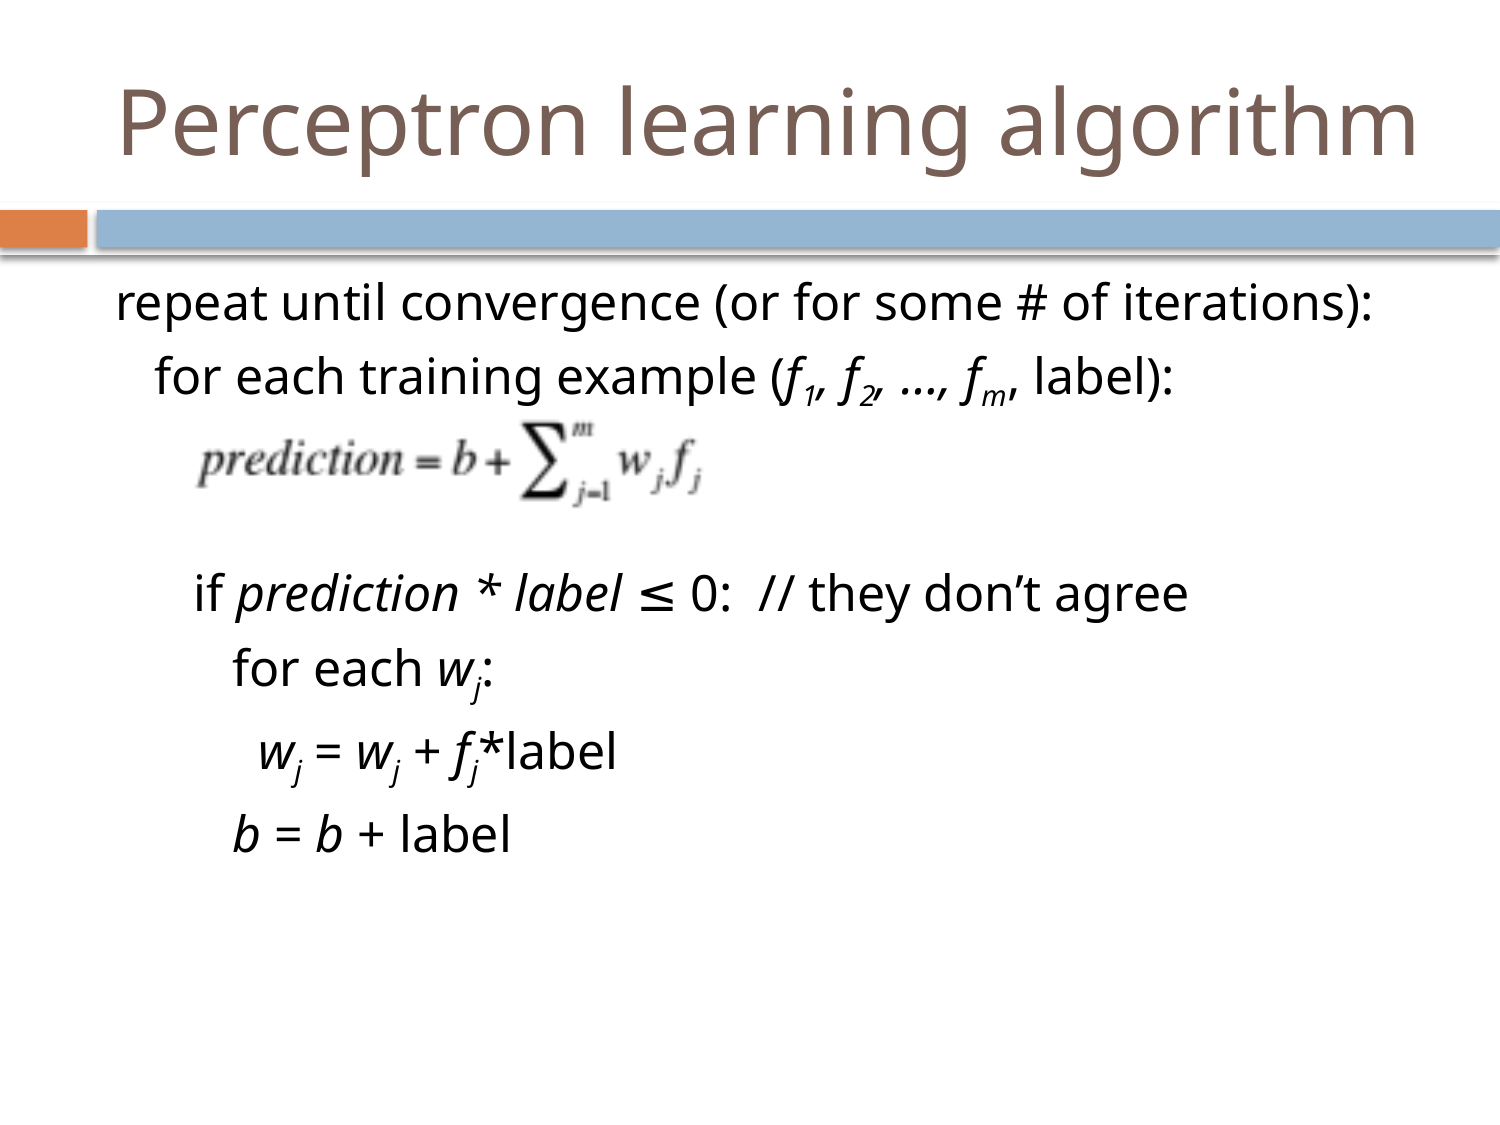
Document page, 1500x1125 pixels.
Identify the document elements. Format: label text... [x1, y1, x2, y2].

list repeat until convergence (or for some # of iterations): for each training example (f1, f2, …, fm, label): if prediction * label ≤ 0: // they don’t agree for each wj: wj = wj + fj*label b = b + label [100, 262, 1438, 1094]
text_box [190, 405, 709, 512]
title Perceptron learning algorithm [100, 37, 1438, 200]
